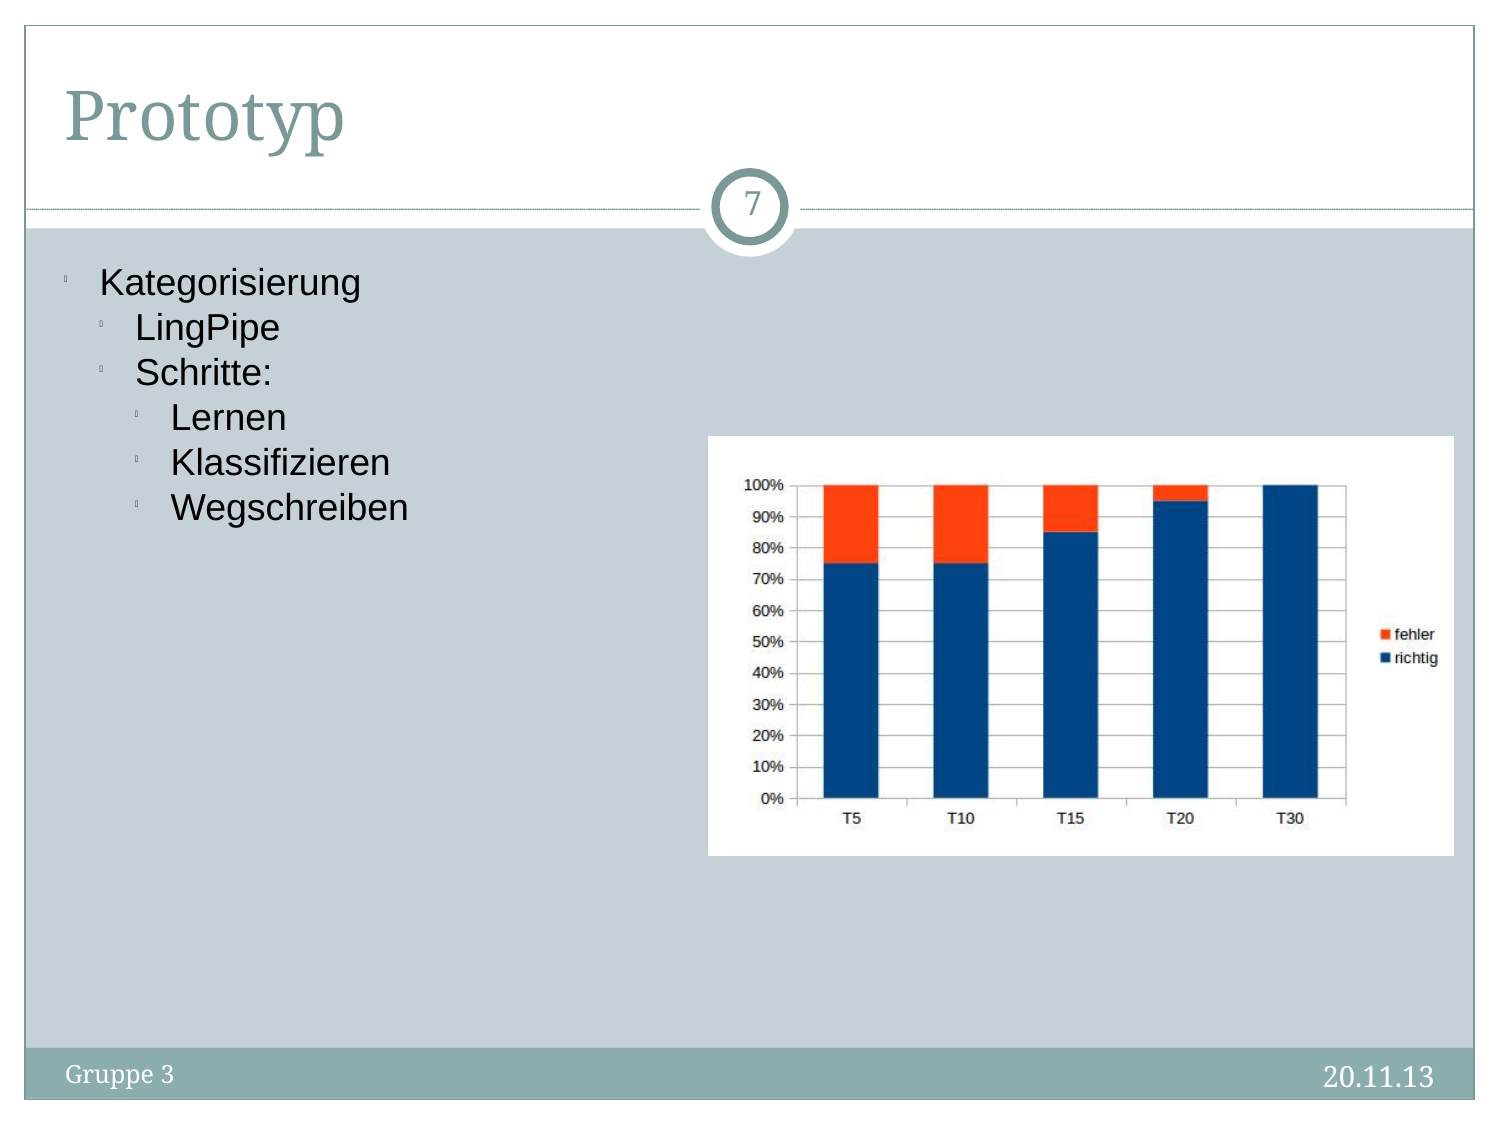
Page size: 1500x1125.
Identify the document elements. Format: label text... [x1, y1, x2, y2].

picture [708, 436, 1454, 856]
text_box <Nummer> [715, 168, 791, 241]
text_box Prototyp [49, 37, 1450, 162]
text_box Kategorisierung LingPipe Schritte: Lernen Klassifizieren Wegschreiben [49, 250, 1445, 1001]
text_box Gruppe 3 [50, 1051, 638, 1112]
text_box 20.11.13 [950, 1050, 1450, 1111]
